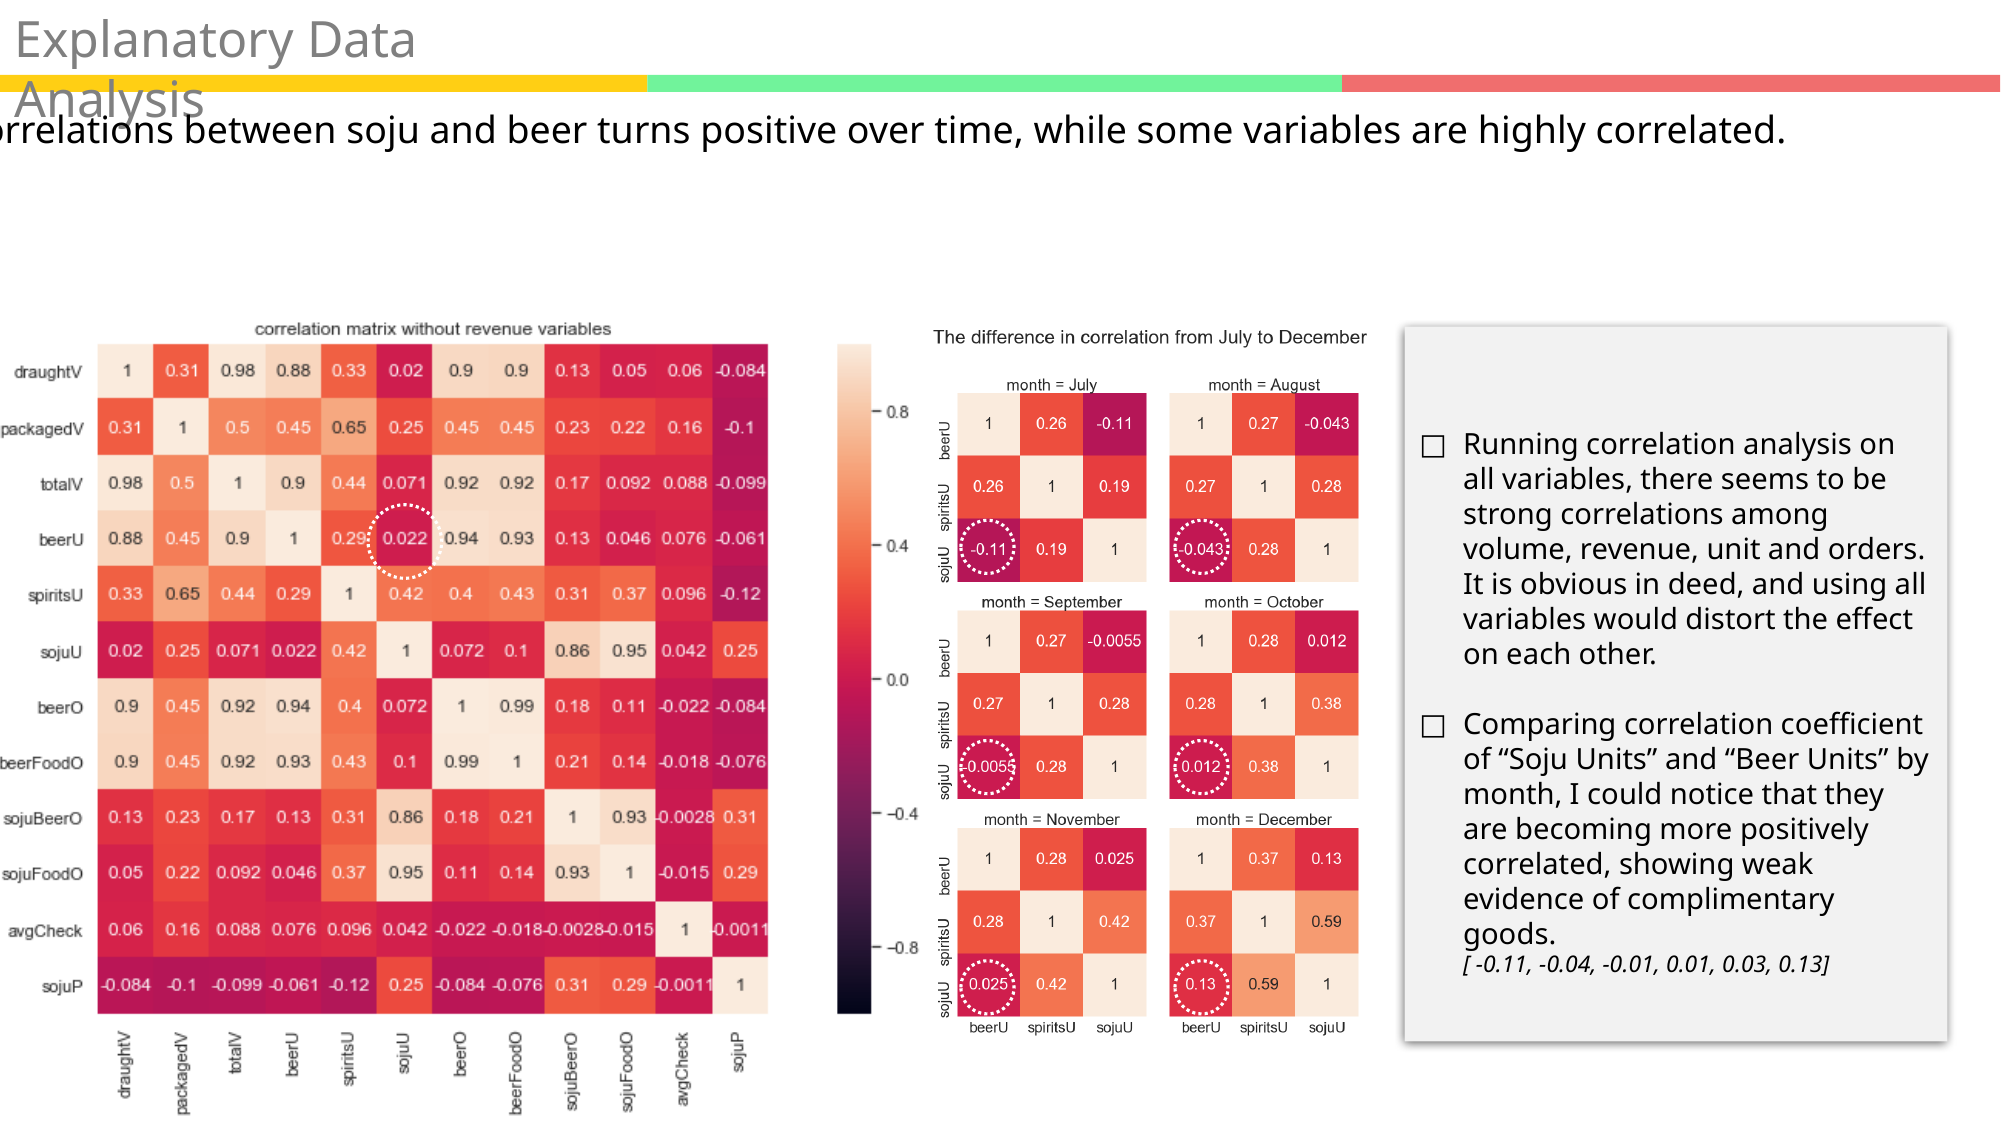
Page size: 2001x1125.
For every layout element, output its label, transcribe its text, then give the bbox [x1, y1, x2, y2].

text_box □ Running correlation analysis on all variables, there seems to be strong correlations among volume, revenue, unit and orders. It is obvious in deed, and using all variables would distort the effect on each other. □ Comparing correlation coefficient of “Soju Units” and “Beer Units” by month, I could notice that they are becoming more positively correlated, showing weak evidence of complimentary goods. [ -0.11, -0.04, -0.01, 0.01, 0.03, 0.13] [1404, 326, 1948, 1042]
text_box Explanatory Data Analysis [0, 0, 607, 98]
text_box Correlations between soju and beer turns positive over time, while some variables are highly correlated. [0, 98, 1804, 159]
picture [0, 312, 1370, 1125]
